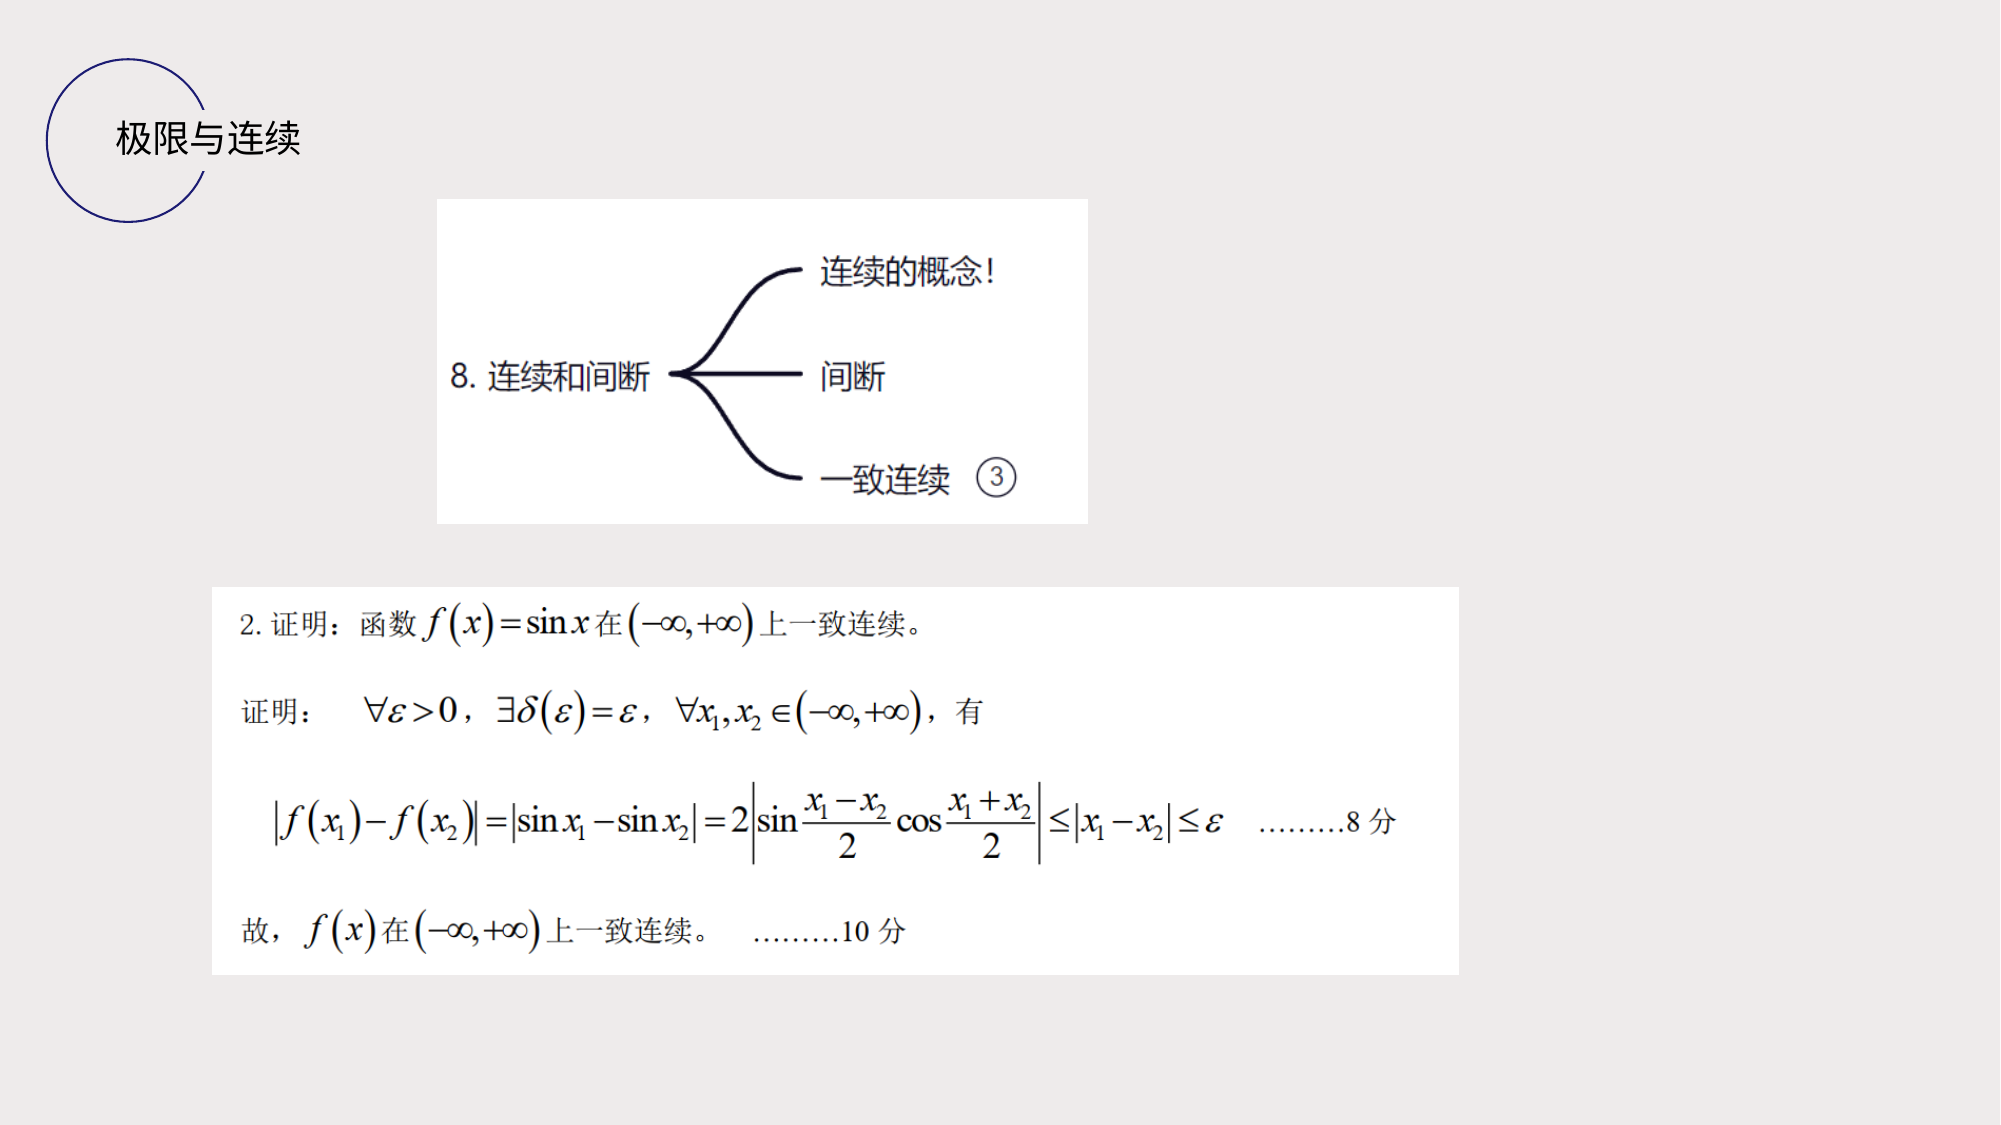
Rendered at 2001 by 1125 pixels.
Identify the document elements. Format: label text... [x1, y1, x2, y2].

picture [212, 587, 1459, 976]
text_box 极限与连续 [113, 112, 343, 160]
picture [437, 199, 1088, 524]
